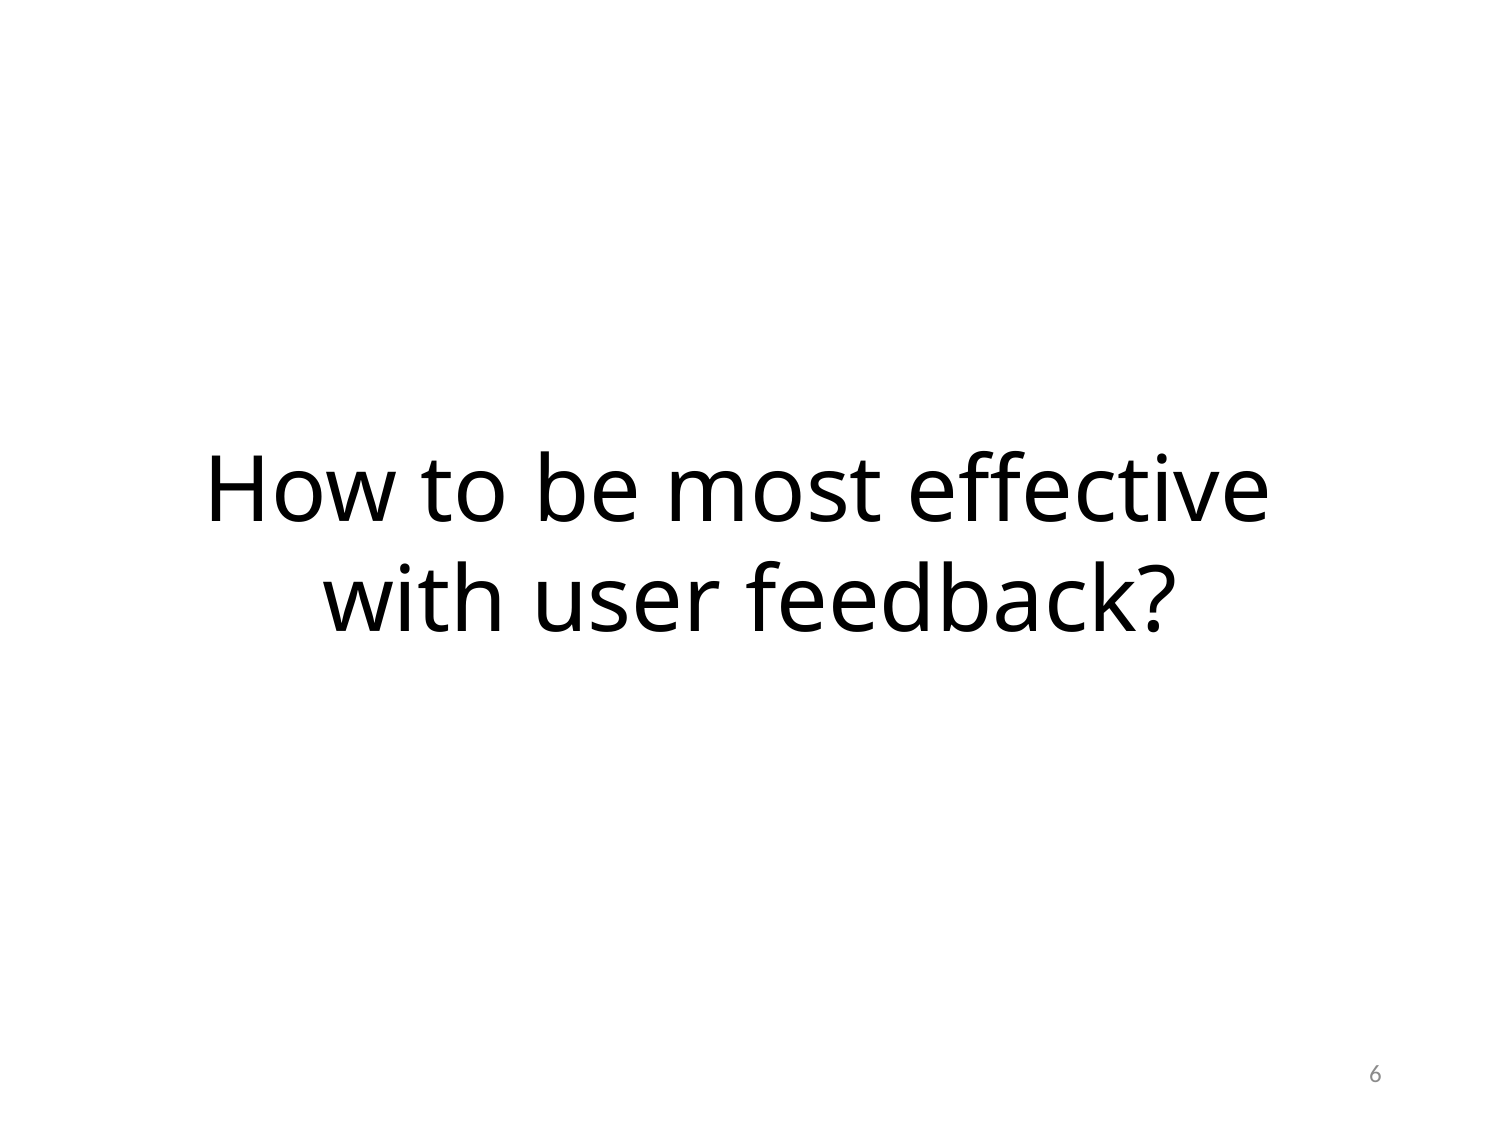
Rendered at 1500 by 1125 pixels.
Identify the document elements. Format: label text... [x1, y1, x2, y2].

text_box How to be most effective with user feedback? [188, 422, 1312, 658]
slide_number 6 [1059, 1042, 1397, 1103]
